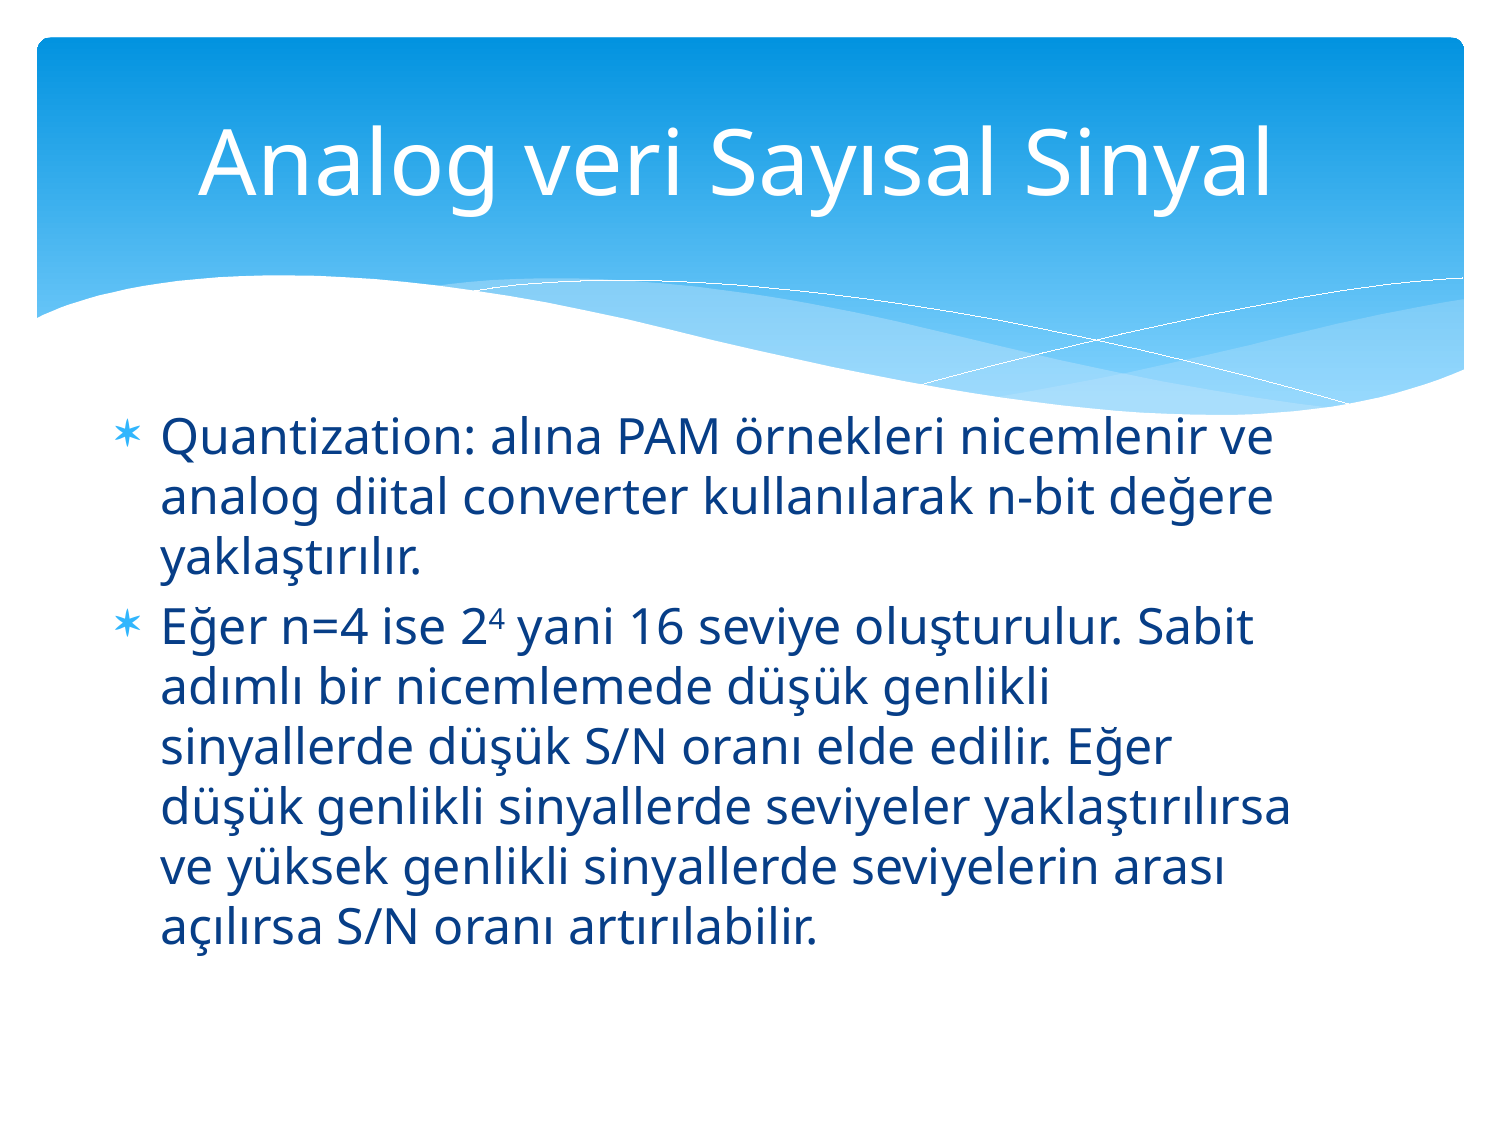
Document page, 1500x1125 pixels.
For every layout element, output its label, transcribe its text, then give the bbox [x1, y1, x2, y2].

title Analog veri Sayısal Sinyal [75, 55, 1425, 261]
list Quantization: alına PAM örnekleri nicemlenir ve analog diital converter kullanılarak n-bit değere yaklaştırılır. Eğer n=4 ise 24 yani 16 seviye oluşturulur. Sabit adımlı bir nicemlemede düşük genlikli sinyallerde düşük S/N oranı elde edilir. Eğer düşük genlikli sinyallerde seviyeler yaklaştırılırsa ve yüksek genlikli sinyallerde seviyelerin arası açılırsa S/N oranı artırılabilir. [100, 397, 1316, 964]
